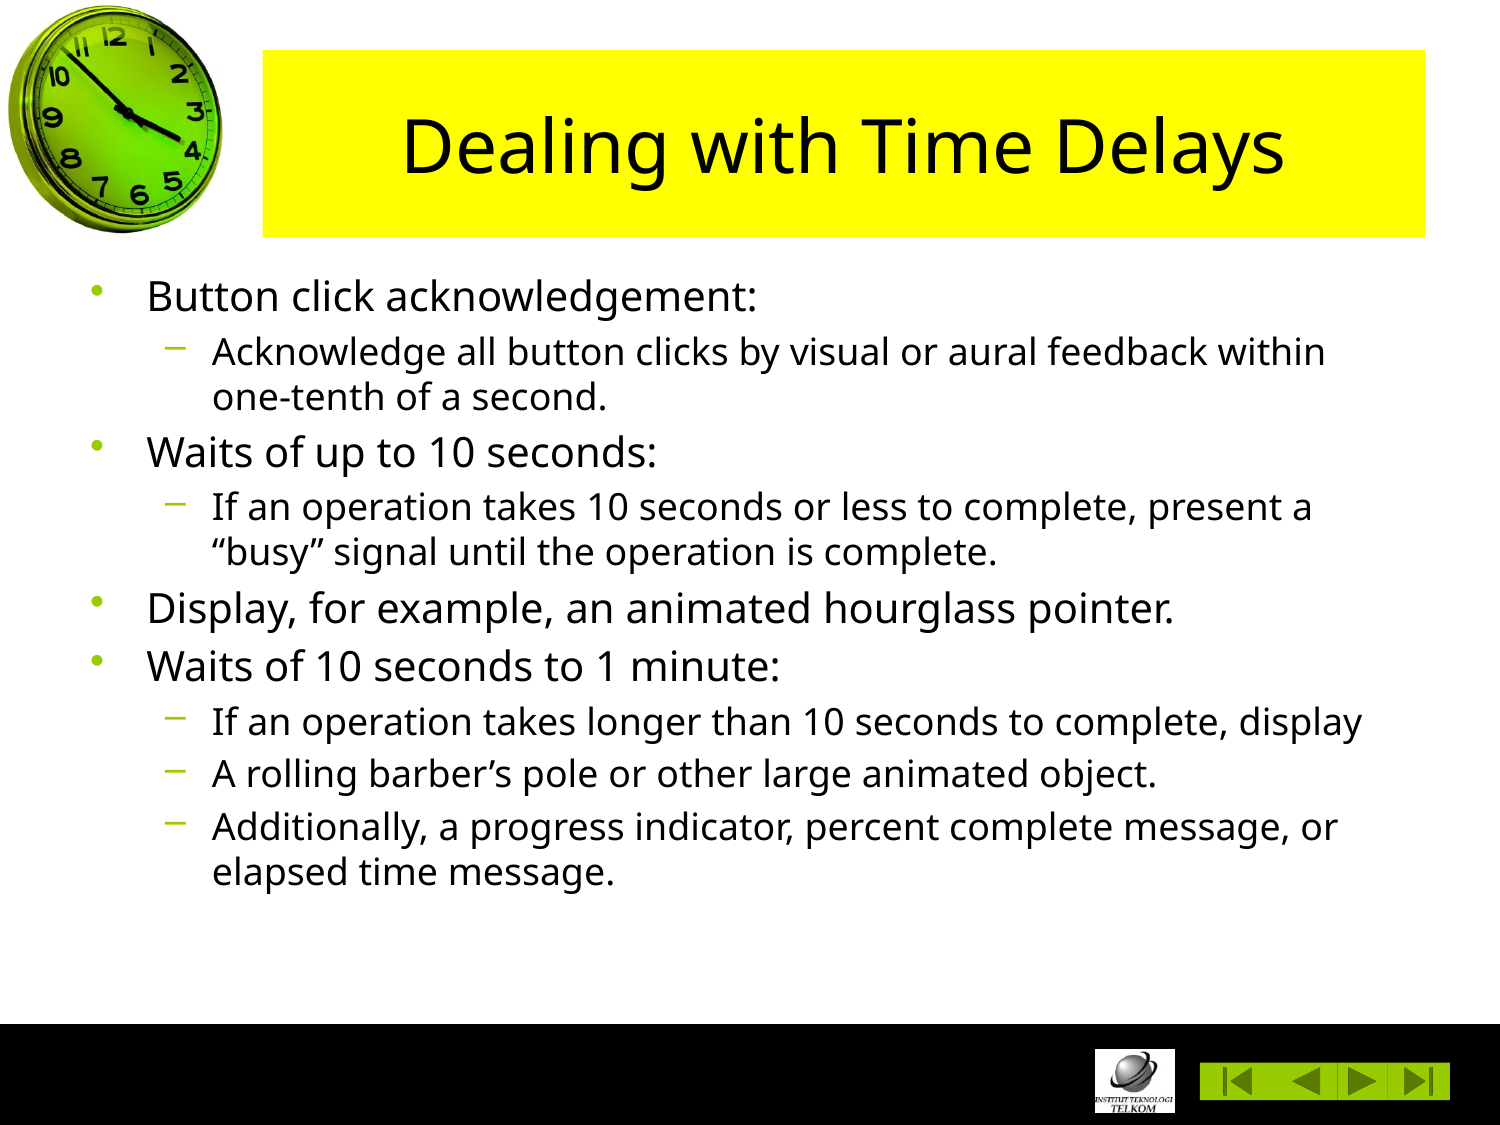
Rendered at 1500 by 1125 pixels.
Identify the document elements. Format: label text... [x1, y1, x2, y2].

picture [0, 0, 227, 238]
picture [1095, 1049, 1175, 1113]
title Dealing with Time Delays [262, 49, 1426, 238]
list Button click acknowledgement: Acknowledge all button clicks by visual or aural feedback within one-tenth of a second. Waits of up to 10 seconds: If an operation takes 10 seconds or less to complete, present a “busy” signal until the operation is complete. Display, for example, an animated hourglass pointer. Waits of 10 seconds to 1 minute: If an operation takes longer than 10 seconds to complete, display A rolling barber’s pole or other large animated object. Additionally, a progress indicator, percent complete message, or elapsed time message. [74, 262, 1426, 1006]
